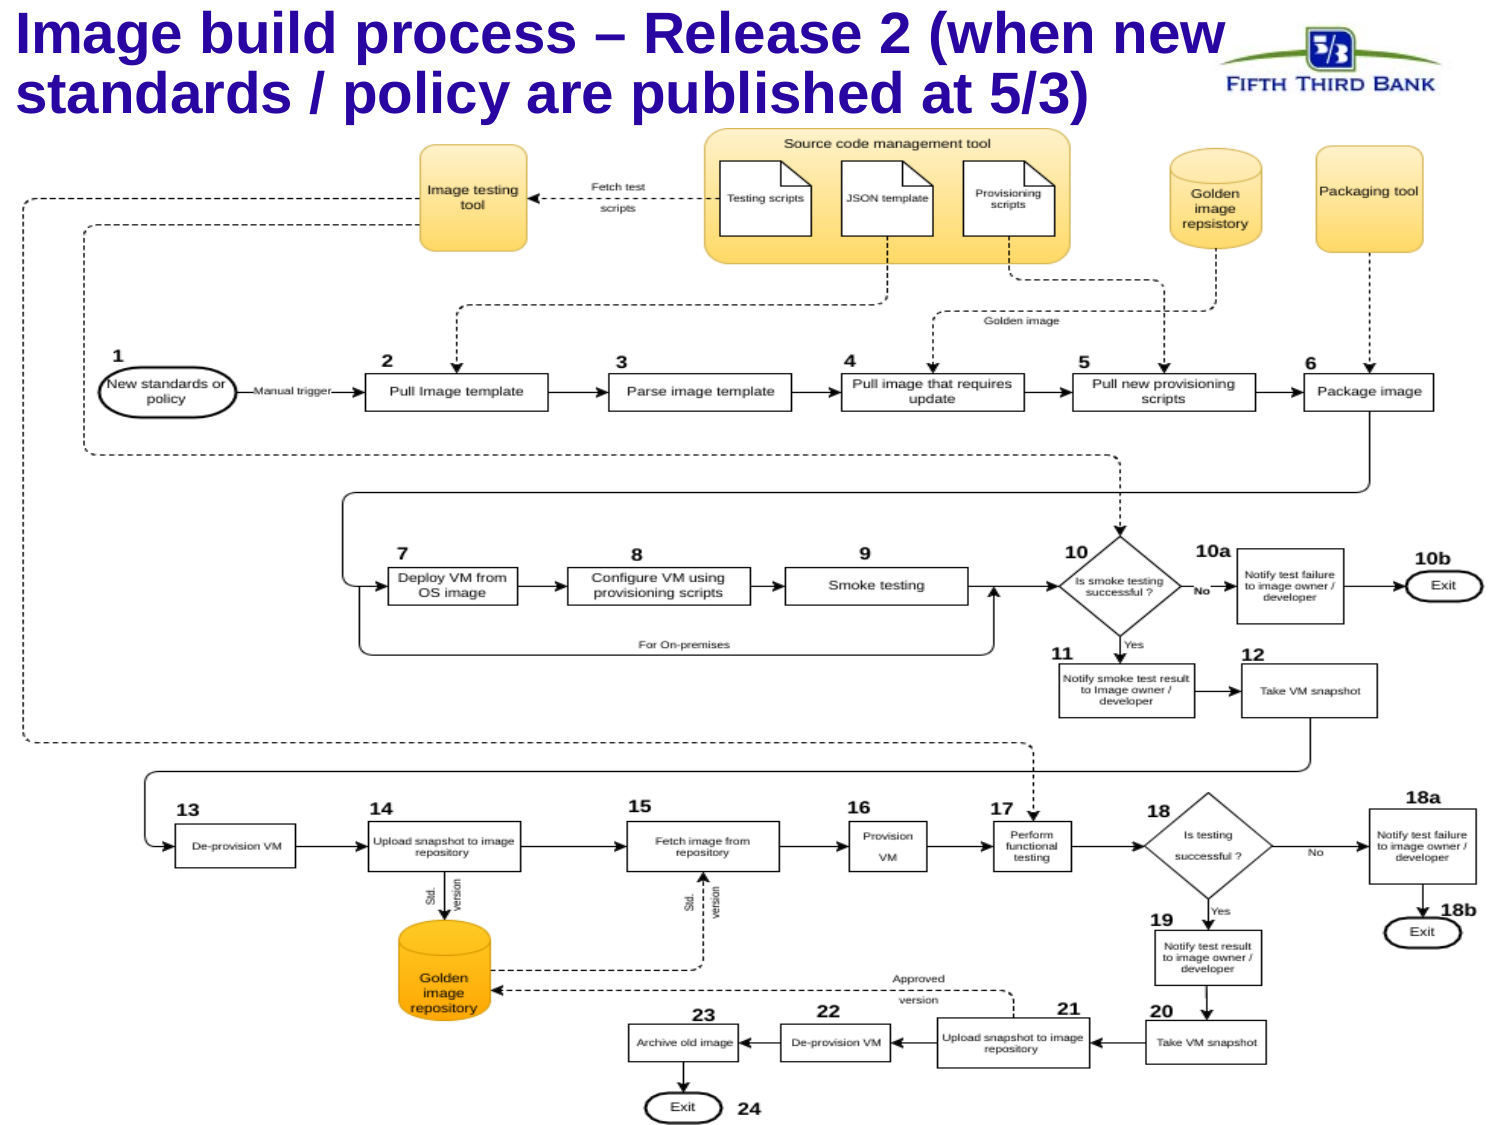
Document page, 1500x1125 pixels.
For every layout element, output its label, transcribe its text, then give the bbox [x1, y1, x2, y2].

title Image build process – Release 2 (when new standards / policy are published at 5/3) [0, 18, 1301, 113]
picture [0, 0, 1500, 1125]
